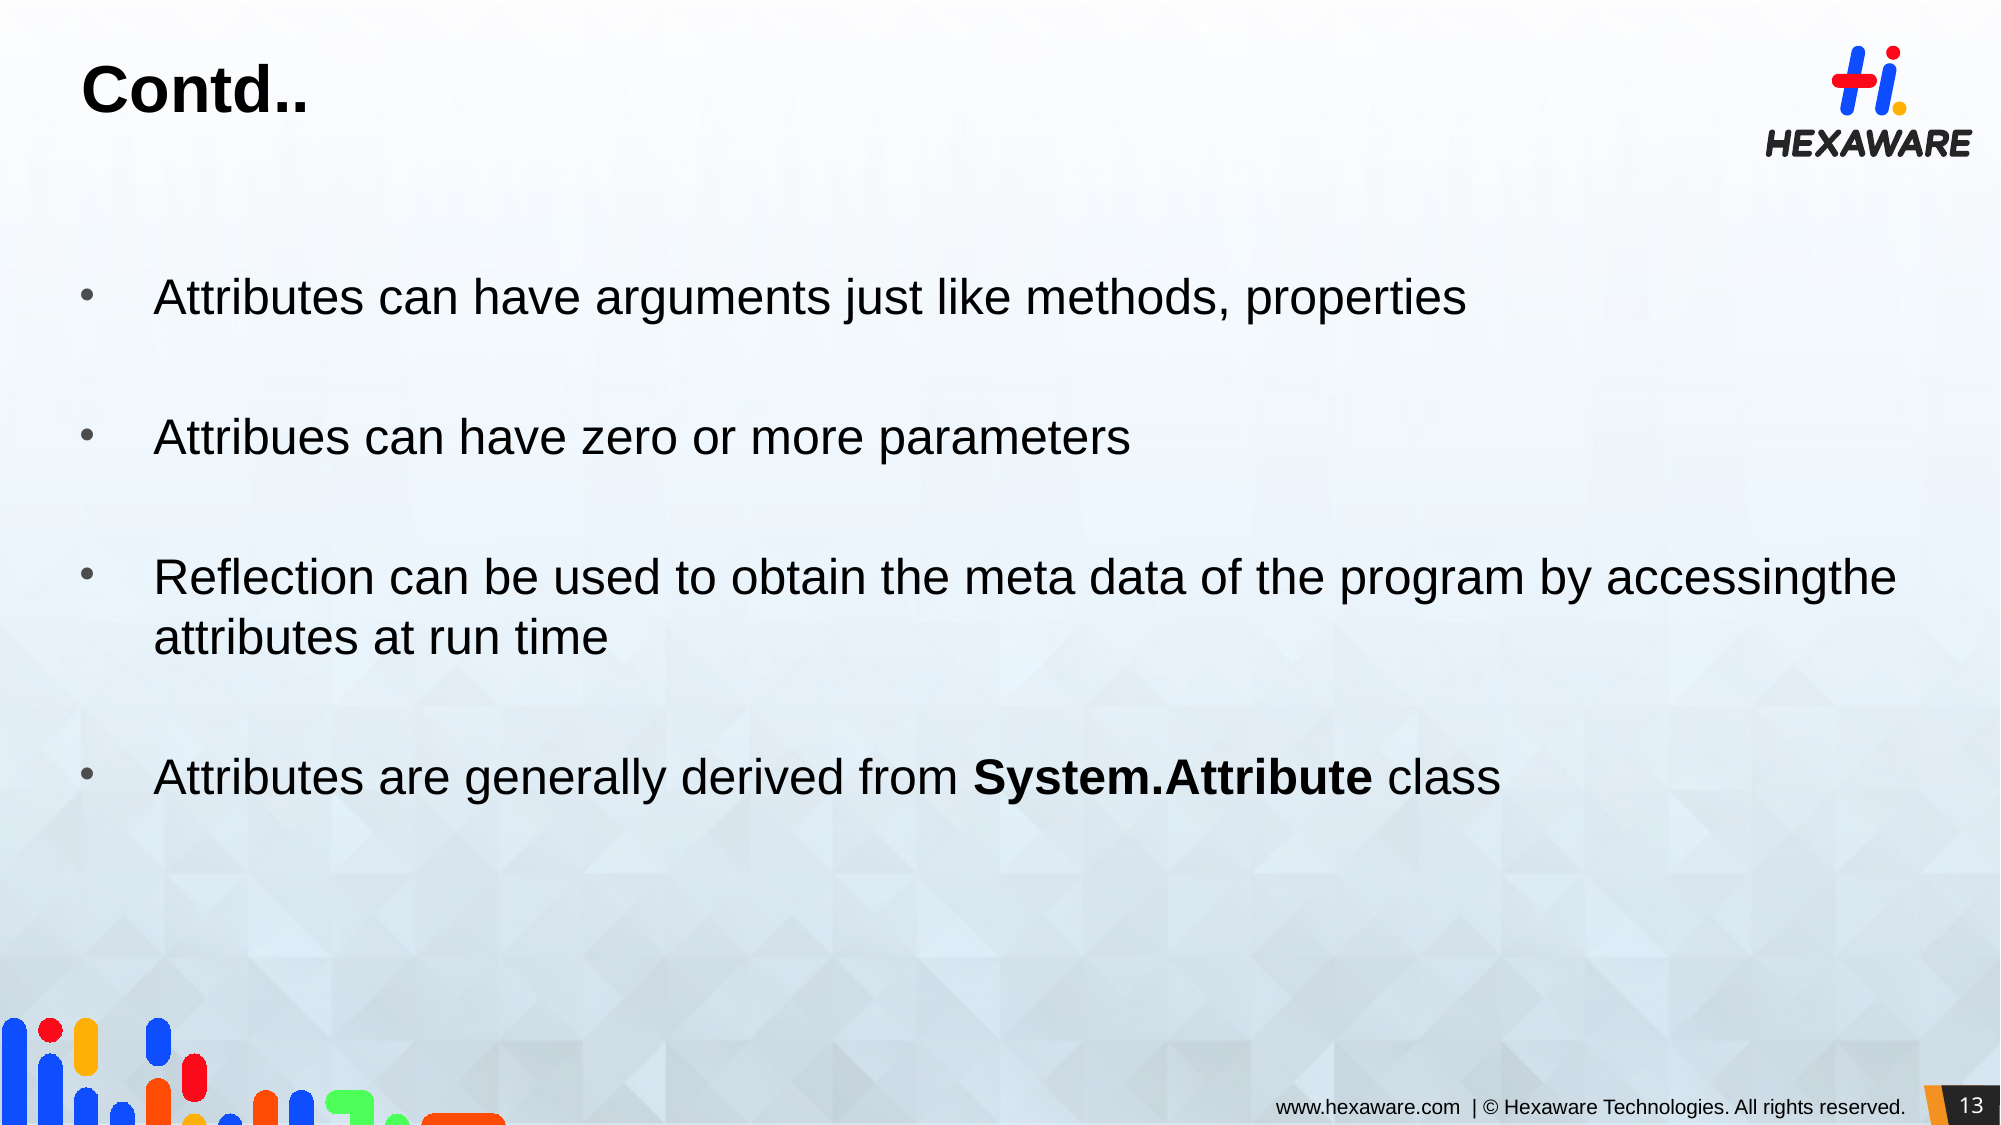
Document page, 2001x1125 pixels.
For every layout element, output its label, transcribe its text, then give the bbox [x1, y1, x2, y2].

list Attributes can have arguments just like methods, properties Attribues can have zero or more parameters Reflection can be used to obtain the meta data of the program by accessingthe attributes at run time Attributes are generally derived from System.Attribute class [67, 258, 1933, 1062]
title Contd.. [70, 35, 1521, 136]
picture [0, 0, 2001, 1125]
